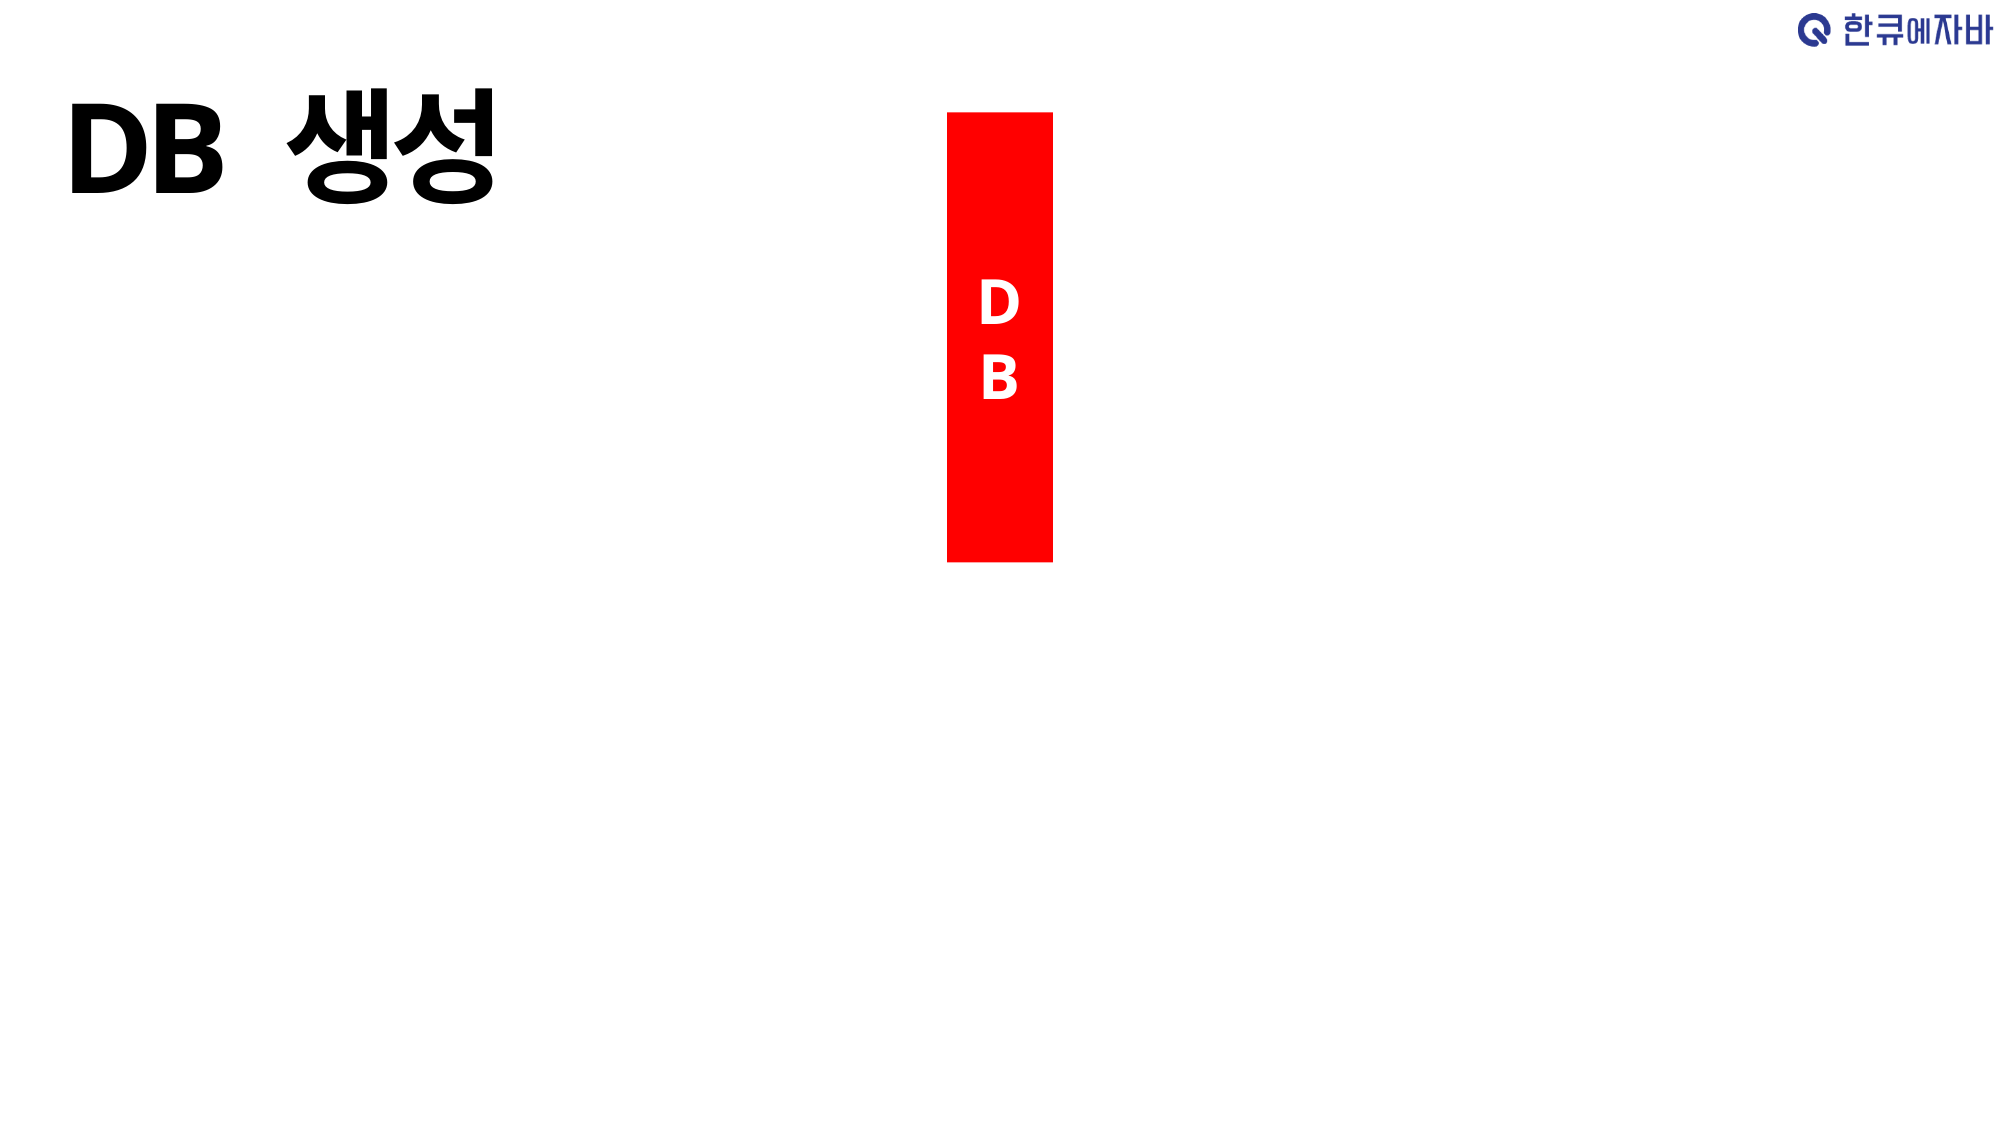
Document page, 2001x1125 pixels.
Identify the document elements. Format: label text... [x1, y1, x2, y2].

text_box DB 생성 [14, 61, 521, 227]
text_box DB [947, 112, 1053, 563]
picture [1789, 0, 2000, 55]
